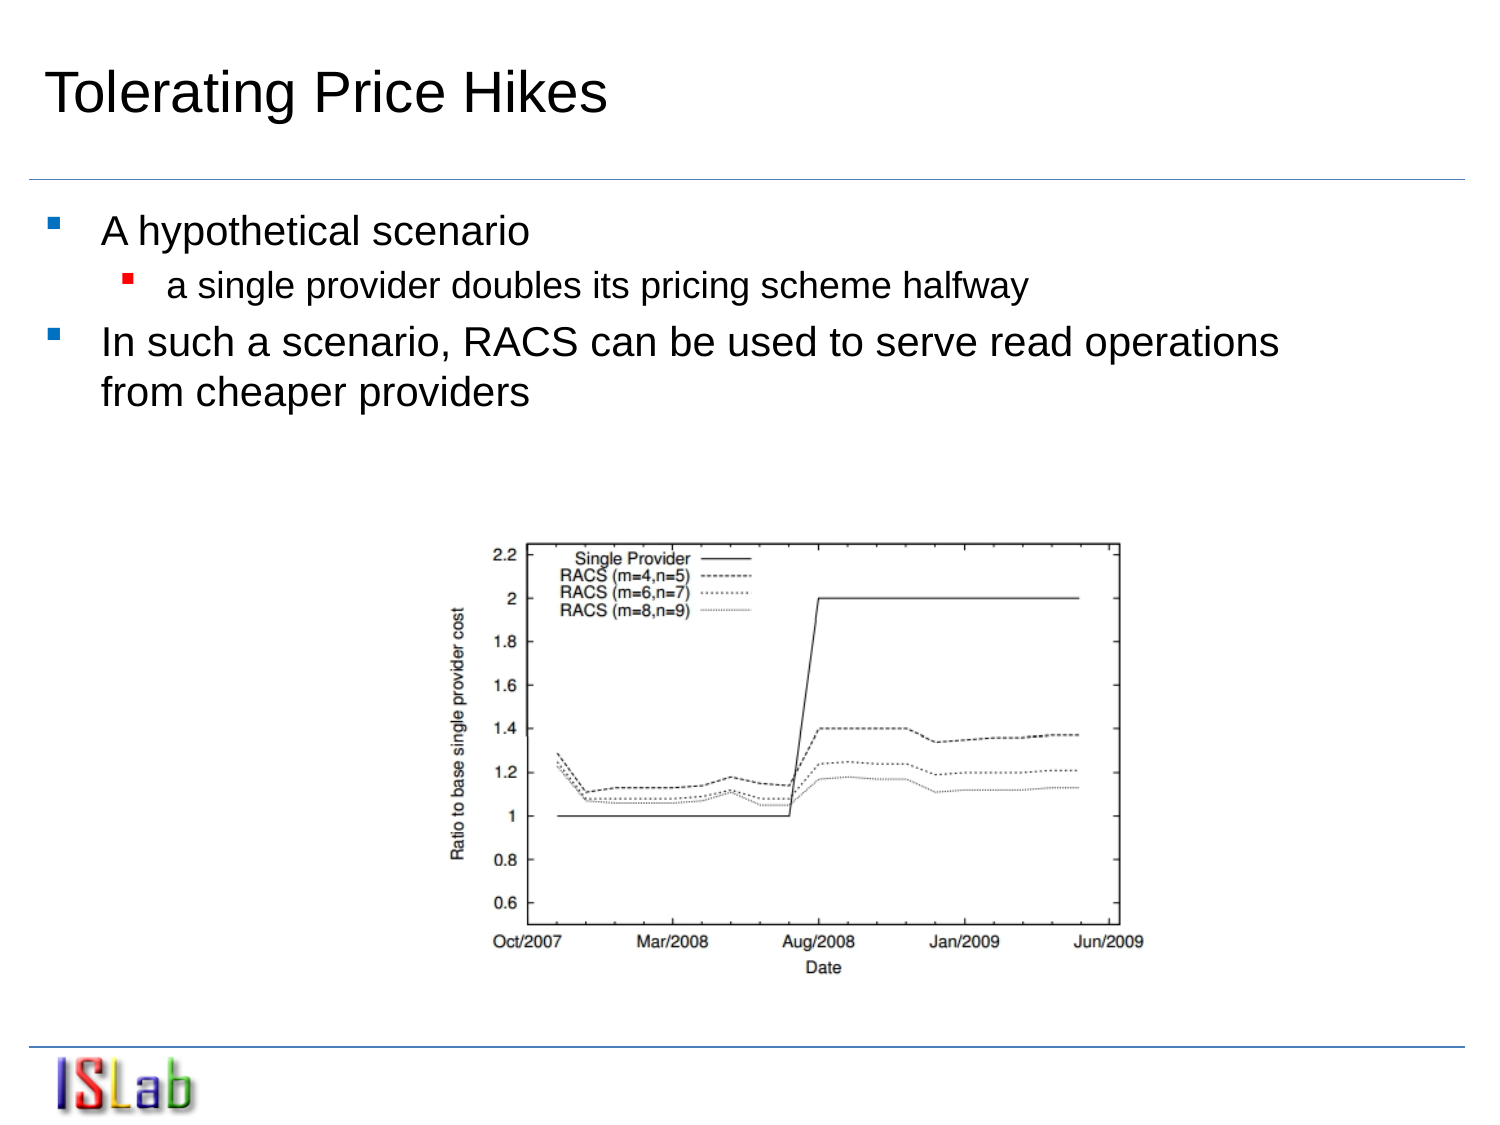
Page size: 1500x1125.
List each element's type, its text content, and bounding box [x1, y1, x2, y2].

picture [425, 526, 1162, 994]
picture [46, 1048, 200, 1125]
list A hypothetical scenario a single provider doubles its pricing scheme halfway In such a scenario, RACS can be used to serve read operations from cheaper providers [29, 196, 1465, 1035]
title Tolerating Price Hikes [29, 19, 1465, 159]
